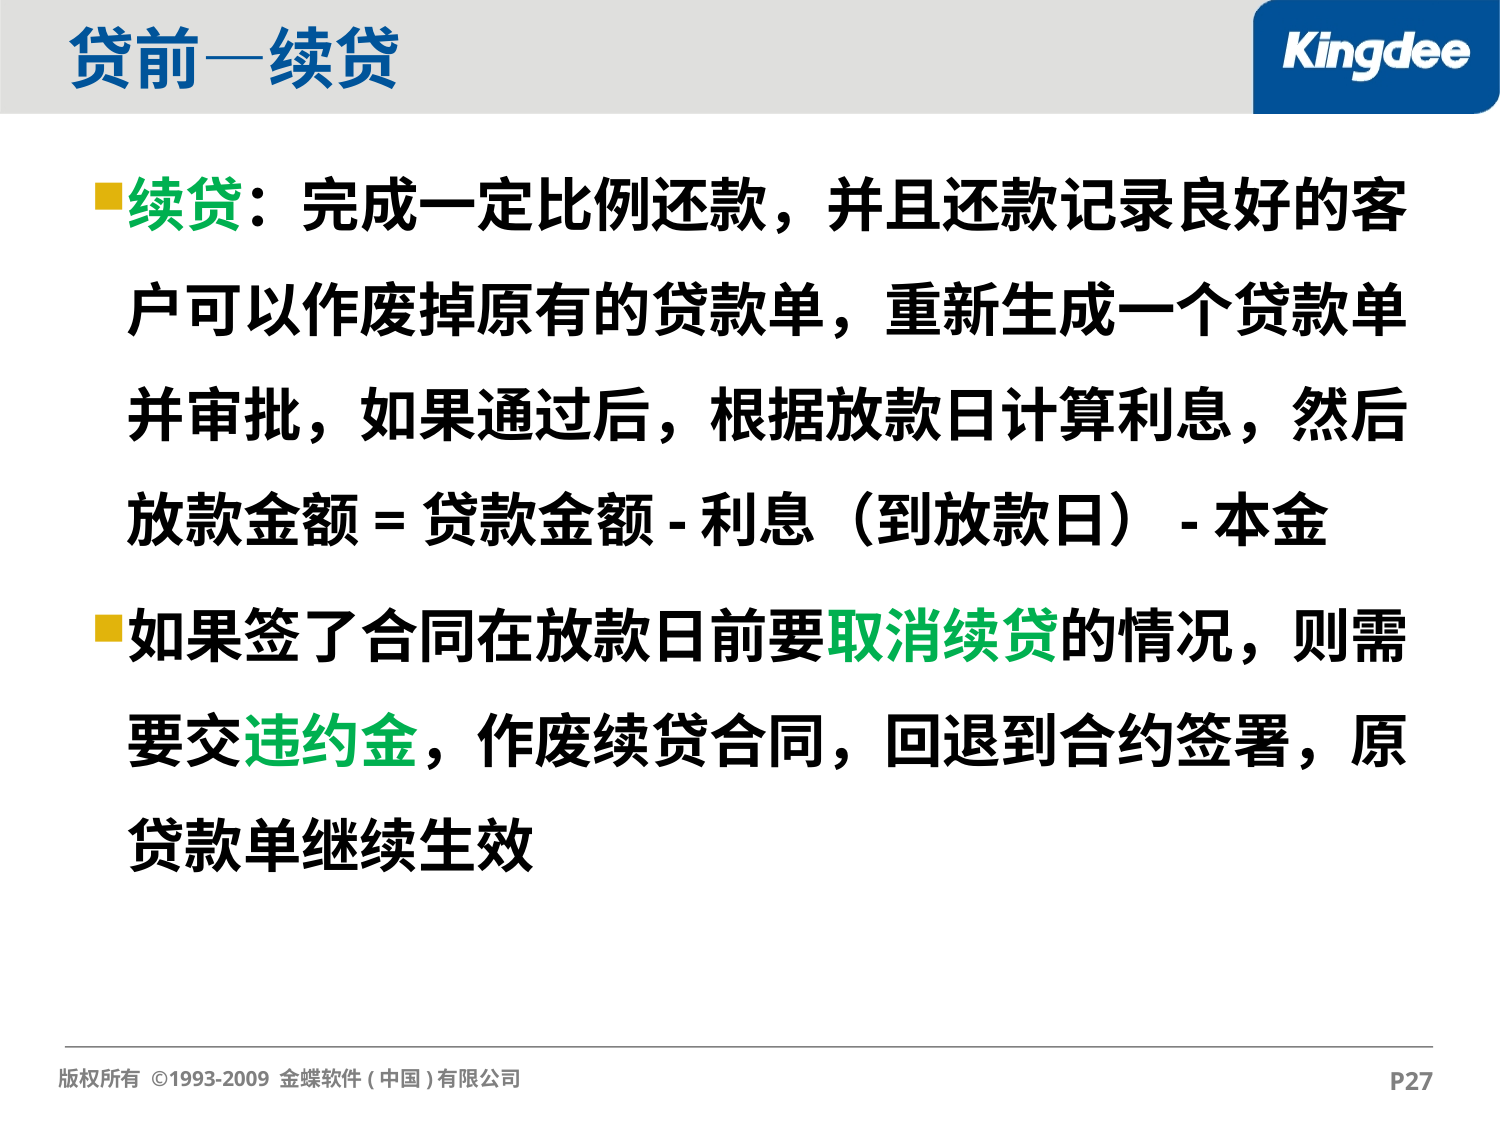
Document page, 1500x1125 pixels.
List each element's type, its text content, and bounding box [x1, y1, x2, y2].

picture [0, 0, 1500, 114]
text_box 续贷：完成一定比例还款，并且还款记录良好的客户可以作废掉原有的贷款单，重新生成一个贷款单并审批，如果通过后，根据放款日计算利息，然后放款金额=贷款金额-利息（到放款日）-本金 如果签了合同在放款日前要取消续贷的情况，则需要交违约金，作废续贷合同，回退到合约签署，原贷款单继续生效 [76, 125, 1447, 887]
text_box 贷前—续贷 [53, 7, 1223, 107]
